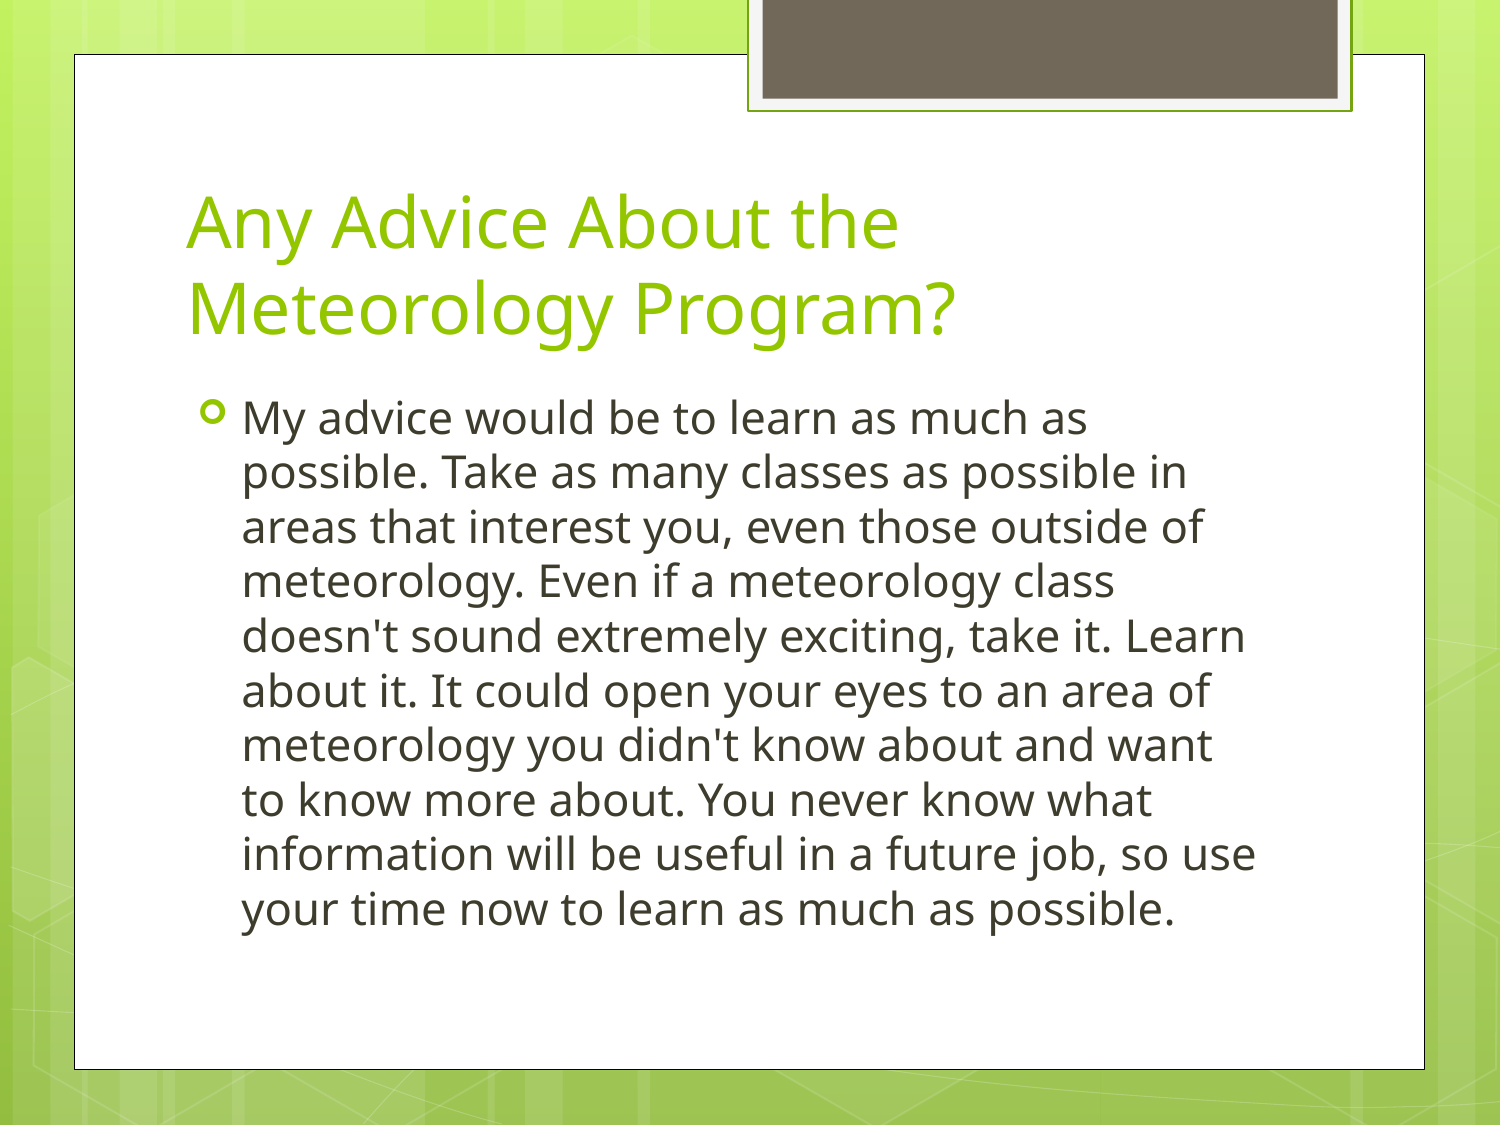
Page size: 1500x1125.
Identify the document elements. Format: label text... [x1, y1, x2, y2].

title Any Advice About the Meteorology Program? [171, 168, 1324, 357]
list My advice would be to learn as much as possible. Take as many classes as possible in areas that interest you, even those outside of meteorology. Even if a meteorology class doesn't sound extremely exciting, take it. Learn about it. It could open your eyes to an area of meteorology you didn't know about and want to know more about. You never know what information will be useful in a future job, so use your time now to learn as much as possible. [171, 381, 1283, 957]
